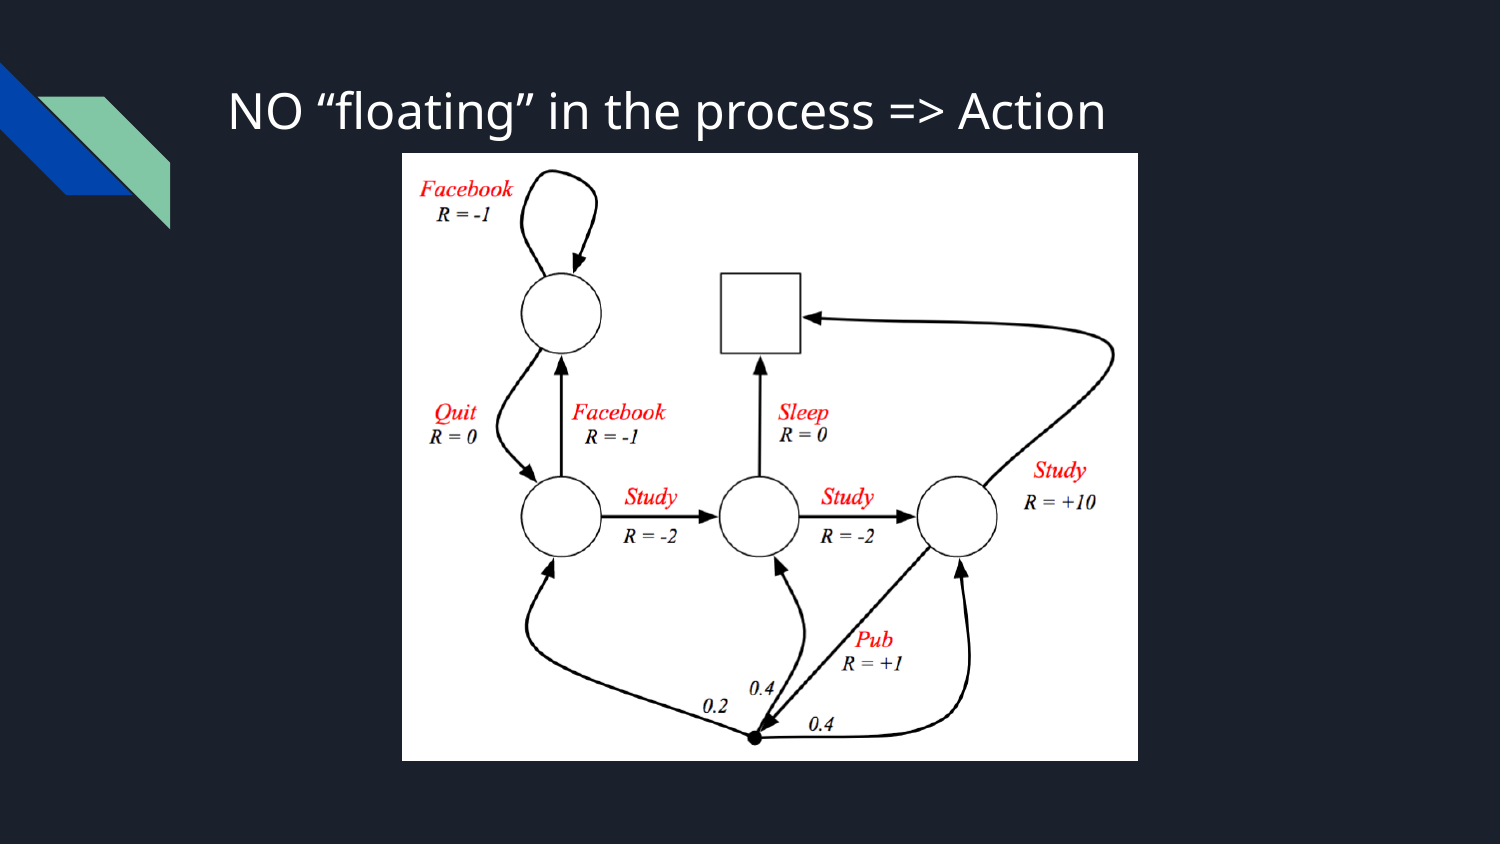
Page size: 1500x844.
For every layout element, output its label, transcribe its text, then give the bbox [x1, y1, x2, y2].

title NO “floating” in the process => Action [212, 64, 1368, 215]
picture [402, 153, 1138, 761]
